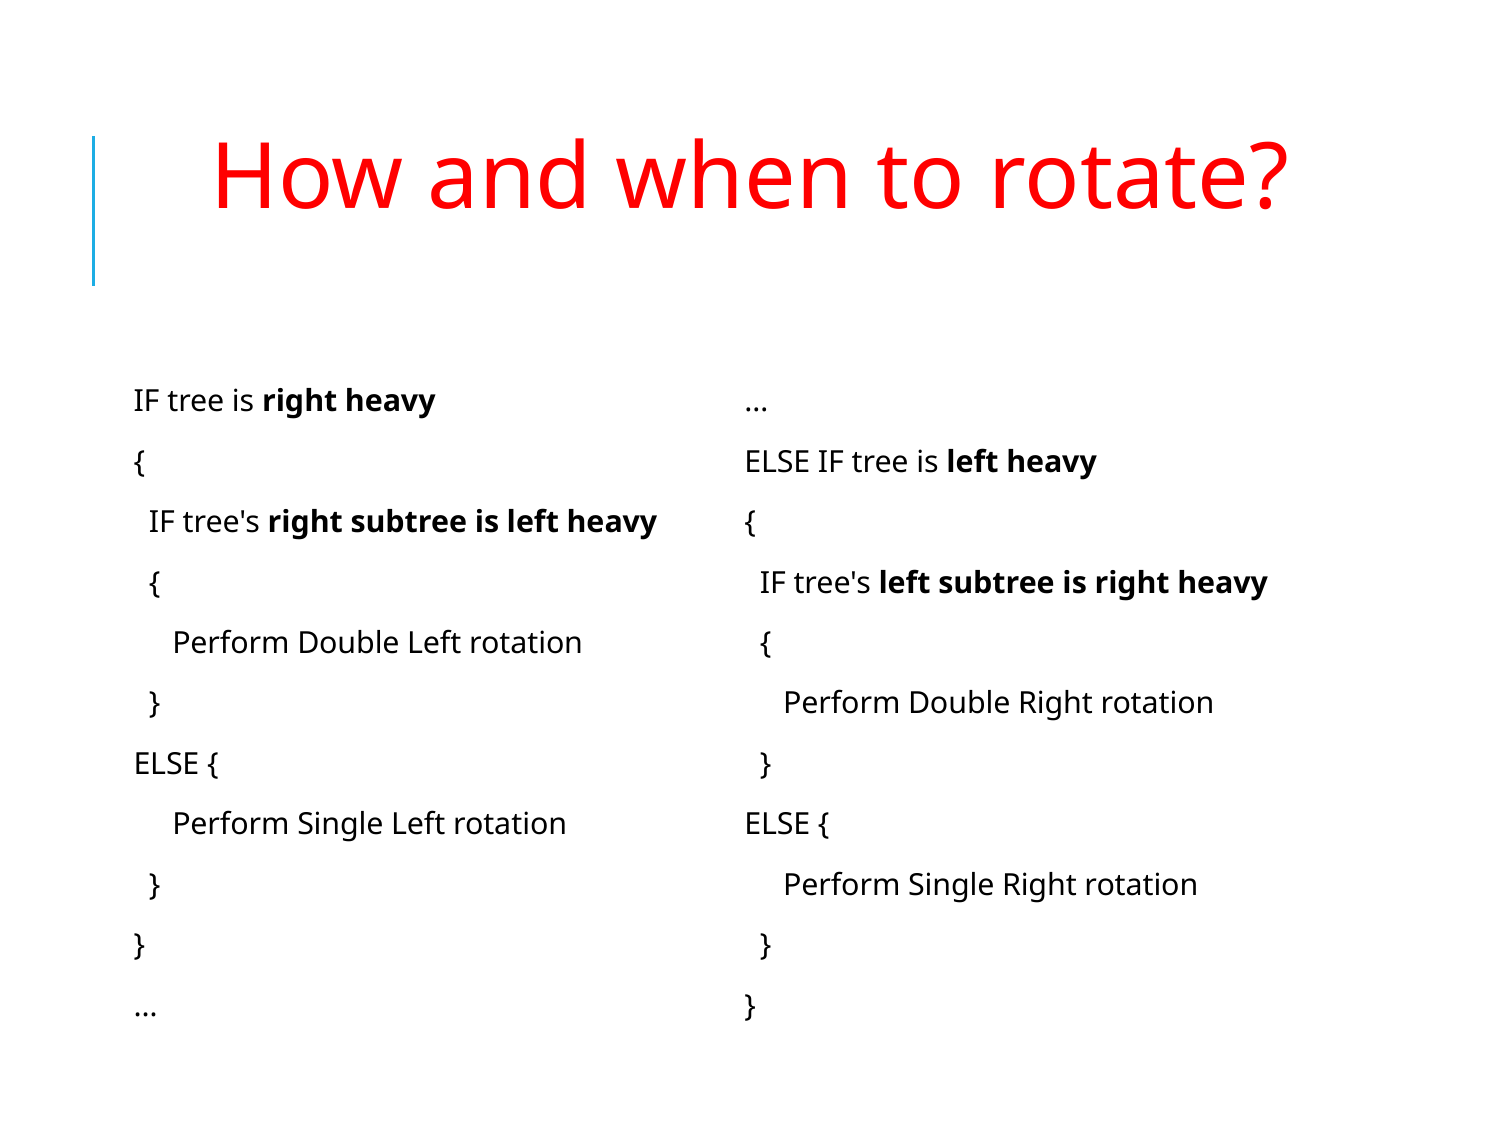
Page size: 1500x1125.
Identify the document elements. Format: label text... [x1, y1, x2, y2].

list IF tree is right heavy { IF tree's right subtree is left heavy { Perform Double Left rotation } ELSE { Perform Single Left rotation } } … [126, 375, 711, 1035]
text_box How and when to rotate? [109, 106, 1391, 238]
list … ELSE IF tree is left heavy { IF tree's left subtree is right heavy { Perform Double Right rotation } ELSE { Perform Single Right rotation } } [736, 375, 1322, 1035]
